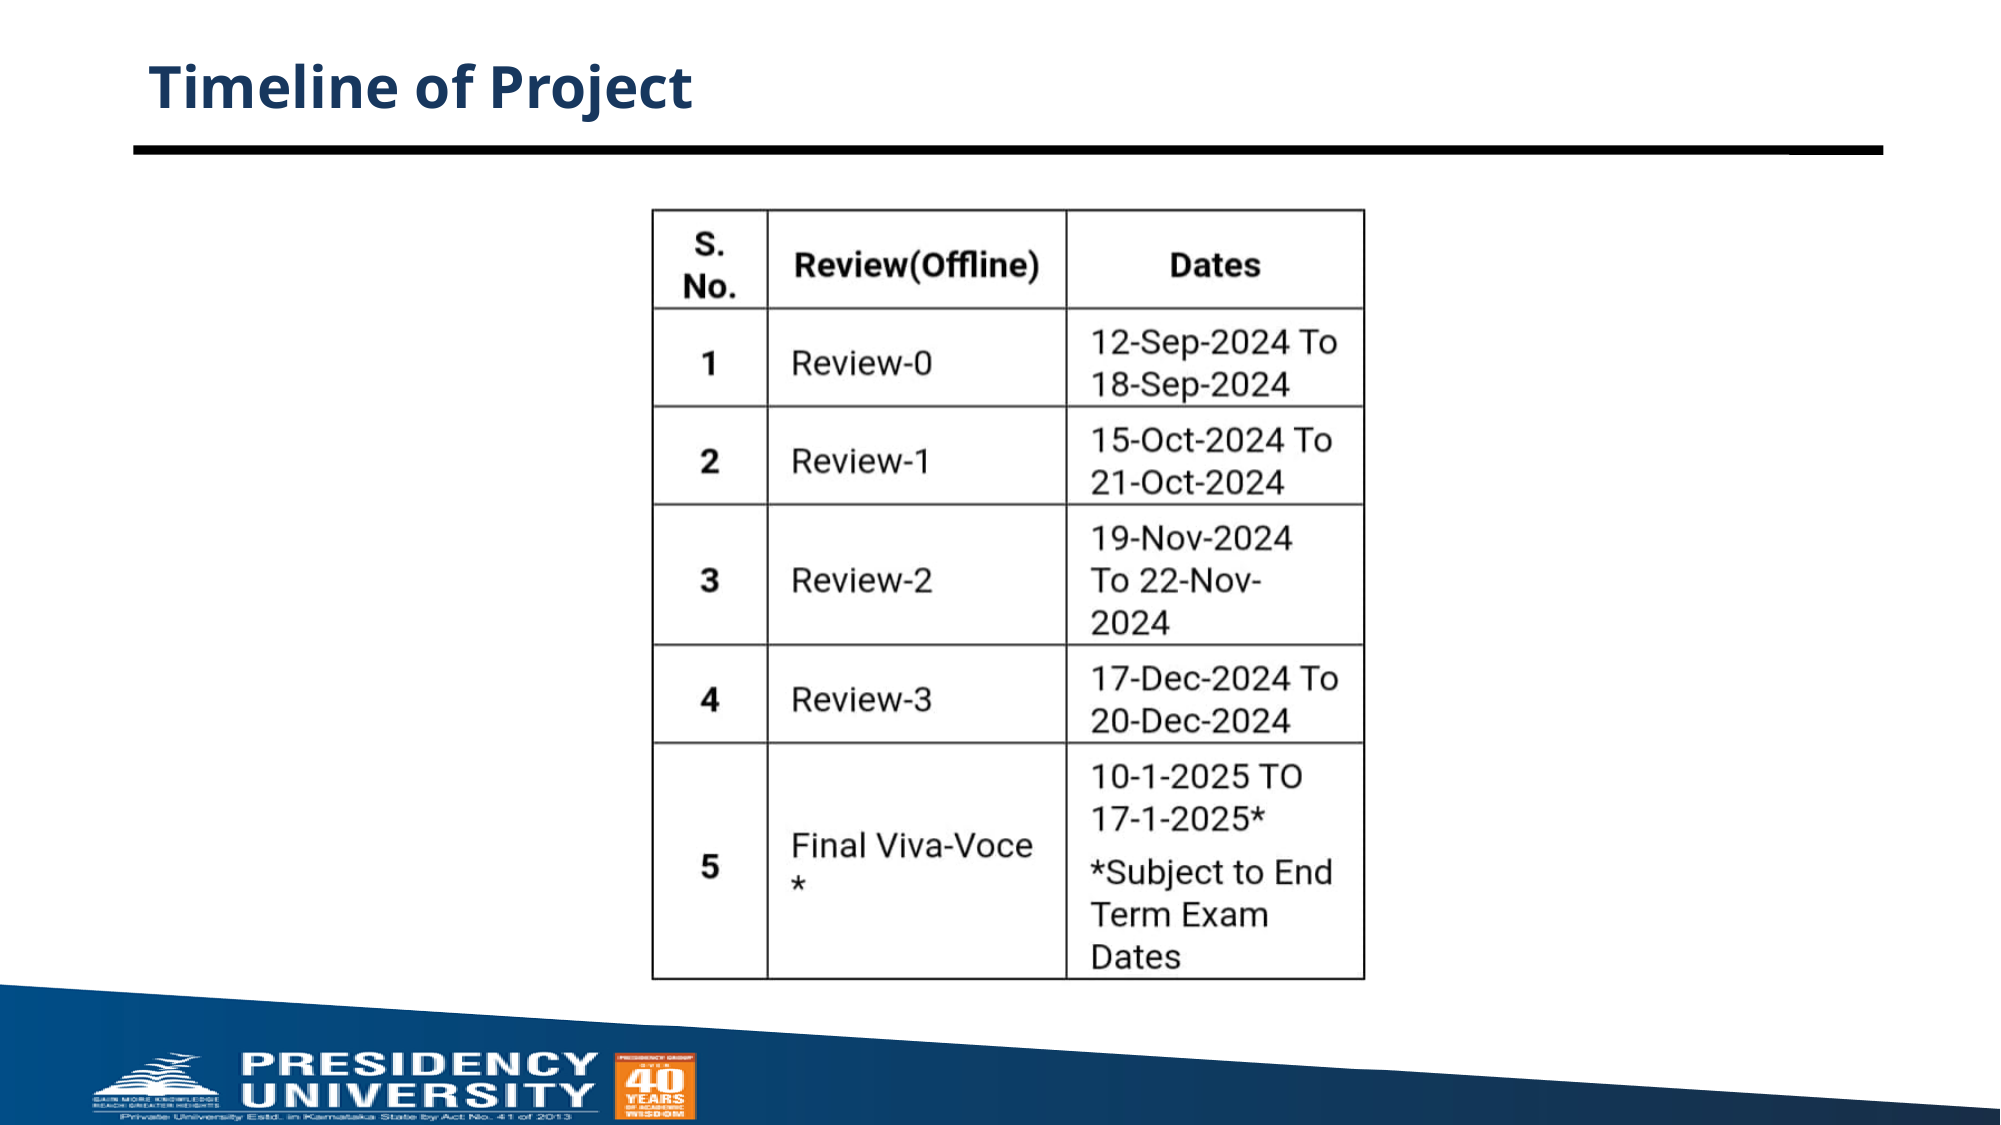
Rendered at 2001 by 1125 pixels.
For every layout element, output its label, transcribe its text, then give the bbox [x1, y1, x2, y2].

title Timeline of Project [133, 45, 1884, 125]
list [606, 187, 1410, 1001]
picture [0, 982, 2000, 1125]
